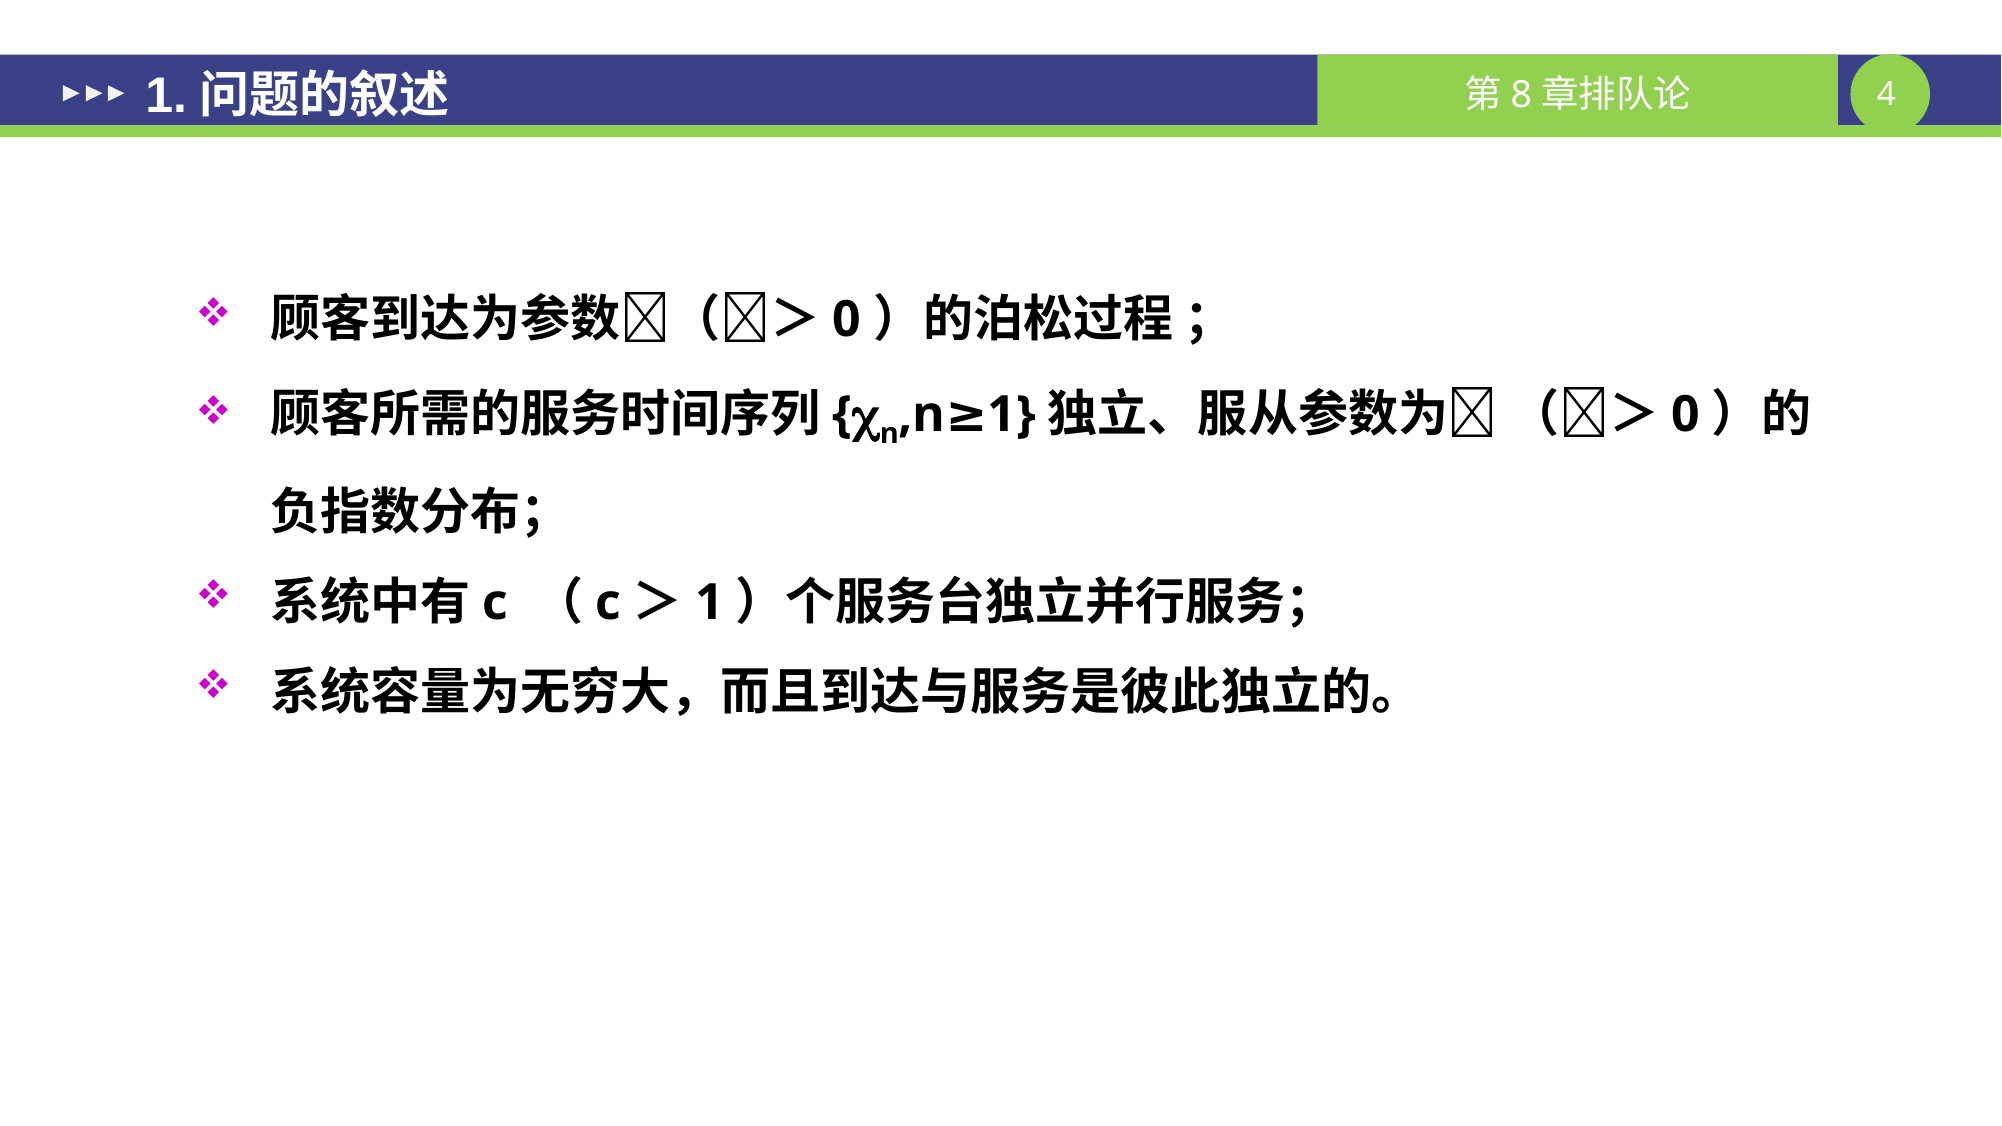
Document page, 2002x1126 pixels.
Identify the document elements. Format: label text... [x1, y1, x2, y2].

list 顾客到达为参数（＞0）的泊松过程 ； 顾客所需的服务时间序列{n,n≥1}独立、服从参数为 （＞0）的负指数分布； 系统中有c （c＞1）个服务台独立并行服务； 系统容量为无穷大，而且到达与服务是彼此独立的。 [175, 246, 1851, 879]
title 1.问题的叙述 [125, 42, 1414, 143]
